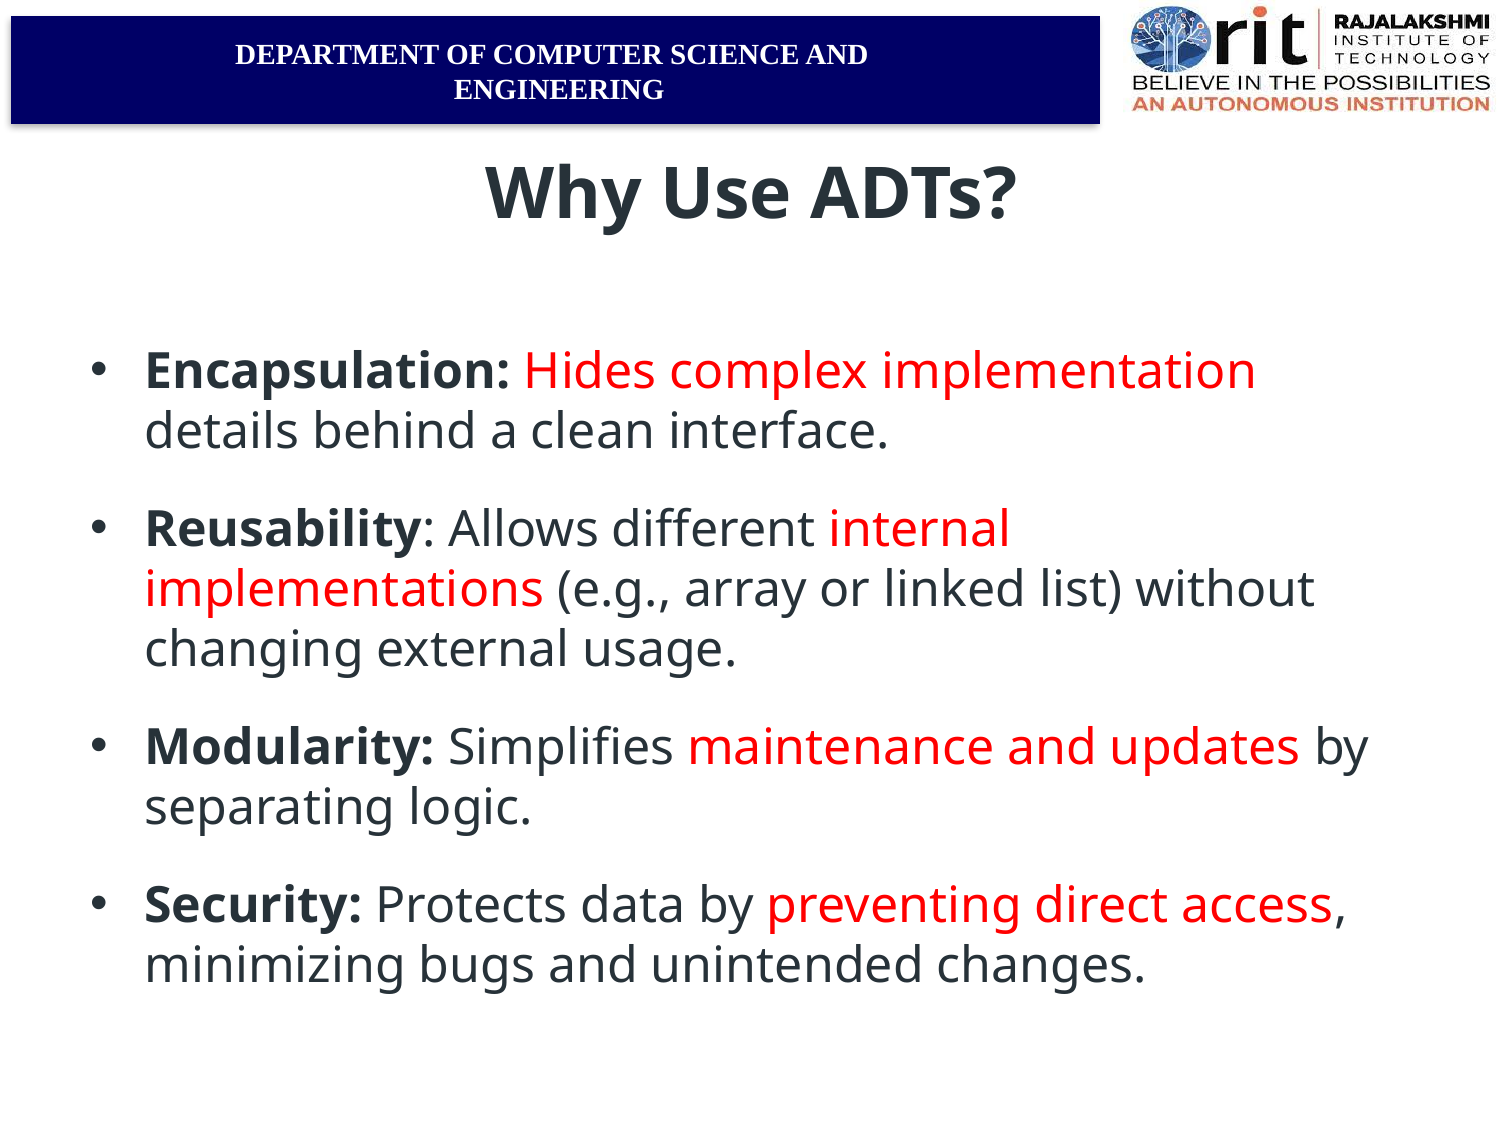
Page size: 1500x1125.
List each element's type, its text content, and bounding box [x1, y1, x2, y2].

picture [1123, 0, 1500, 125]
text_box DEPARTMENT OF COMPUTER SCIENCE AND ENGINEERING [11, 16, 1100, 124]
list Encapsulation: Hides complex implementation details behind a clean interface. Reusability: Allows different internal implementations (e.g., array or linked list) without changing external usage. Modularity: Simplifies maintenance and updates by separating logic. Security: Protects data by preventing direct access, minimizing bugs and unintended changes. [75, 330, 1425, 1005]
title Why Use ADTs? [76, 139, 1427, 327]
